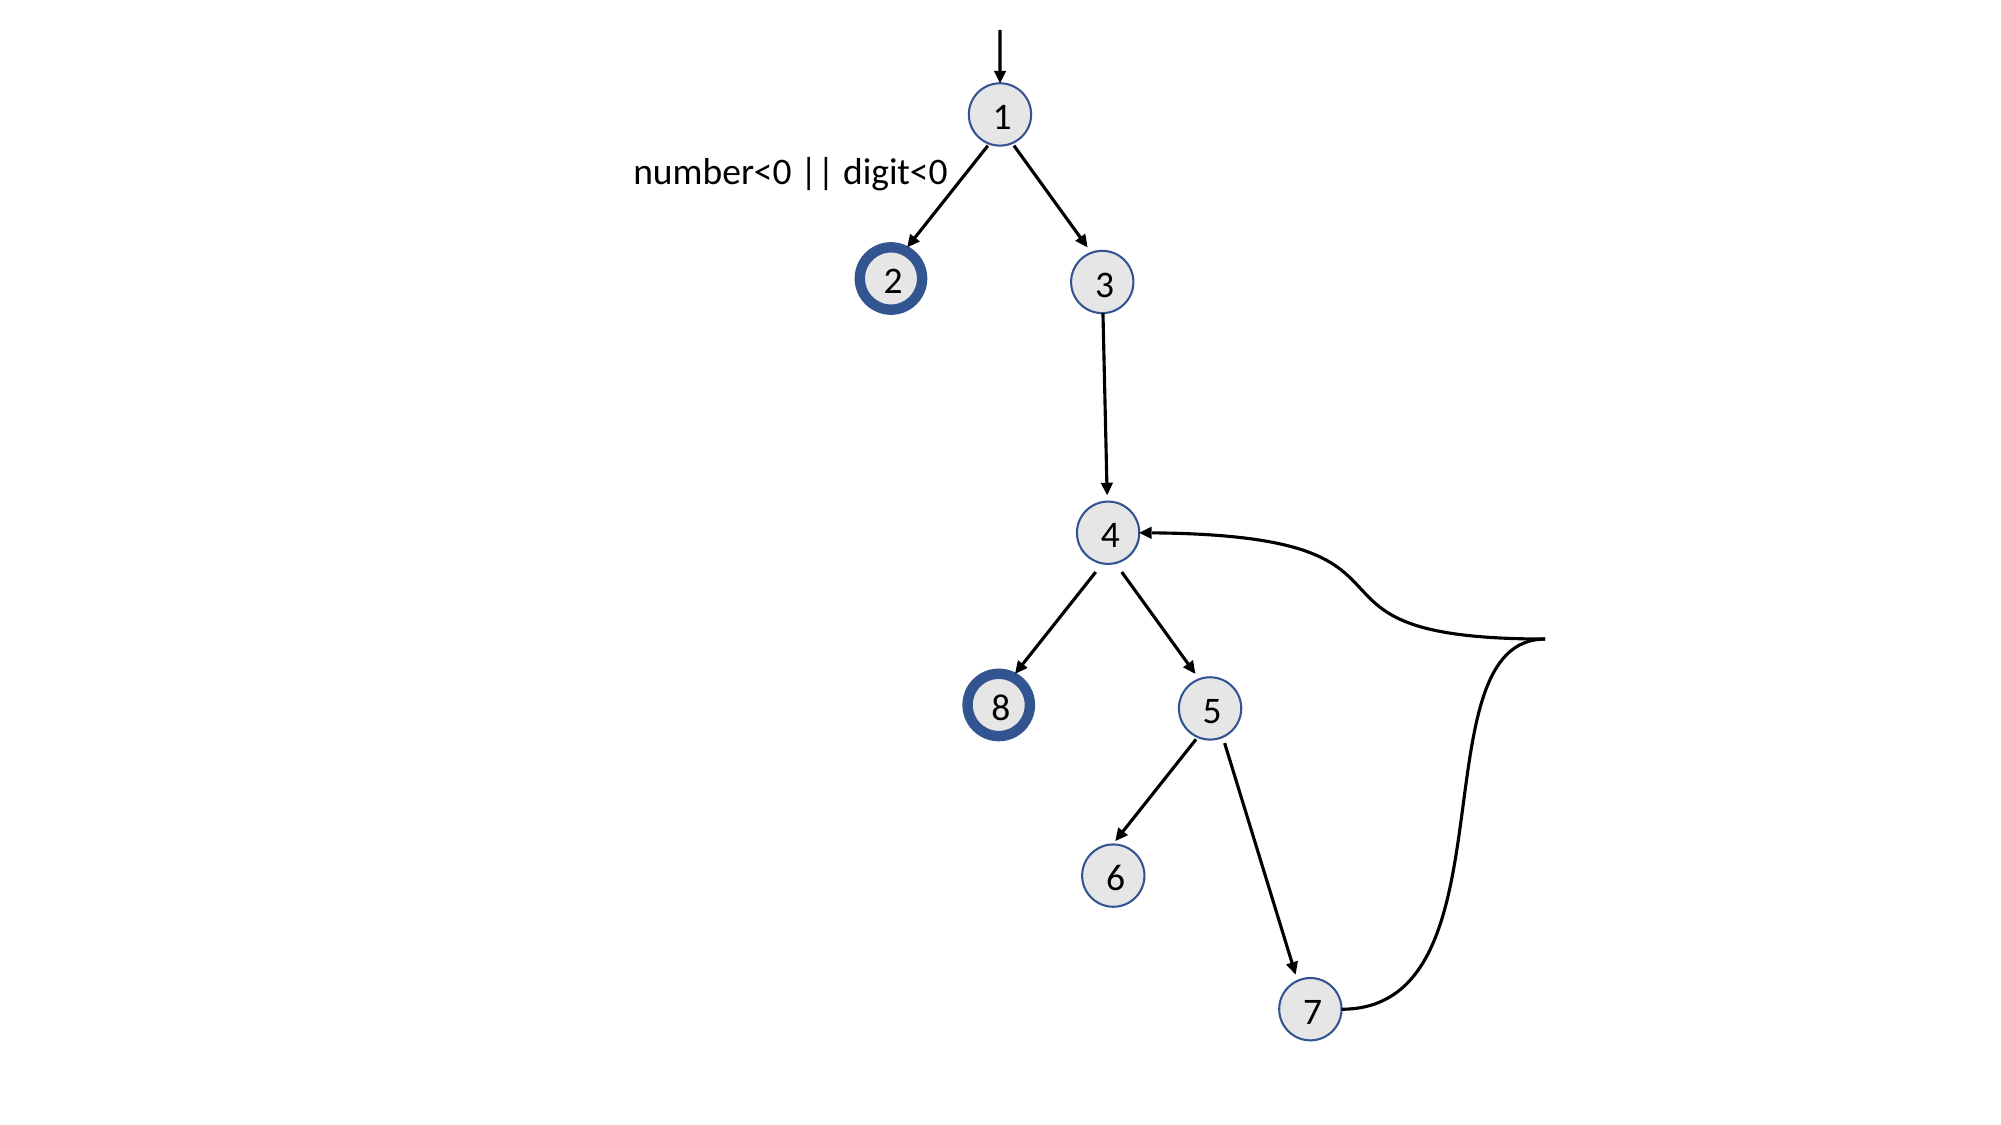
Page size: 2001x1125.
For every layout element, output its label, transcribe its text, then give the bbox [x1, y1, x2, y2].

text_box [907, 145, 988, 248]
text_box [1139, 532, 1546, 640]
text_box 8 [966, 672, 1031, 738]
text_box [1115, 739, 1197, 841]
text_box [1121, 572, 1196, 674]
text_box 3 [1070, 249, 1135, 315]
text_box number<0 || digit<0 [618, 139, 964, 200]
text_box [1224, 743, 1296, 975]
text_box 5 [1177, 676, 1243, 741]
text_box 4 [1075, 500, 1141, 565]
text_box 1 [967, 82, 1033, 147]
text_box 6 [1081, 843, 1146, 908]
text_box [1013, 145, 1088, 248]
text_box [1341, 640, 1546, 1010]
text_box 2 [858, 246, 924, 311]
text_box 7 [1278, 976, 1343, 1042]
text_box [1102, 313, 1108, 496]
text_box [1015, 572, 1096, 674]
